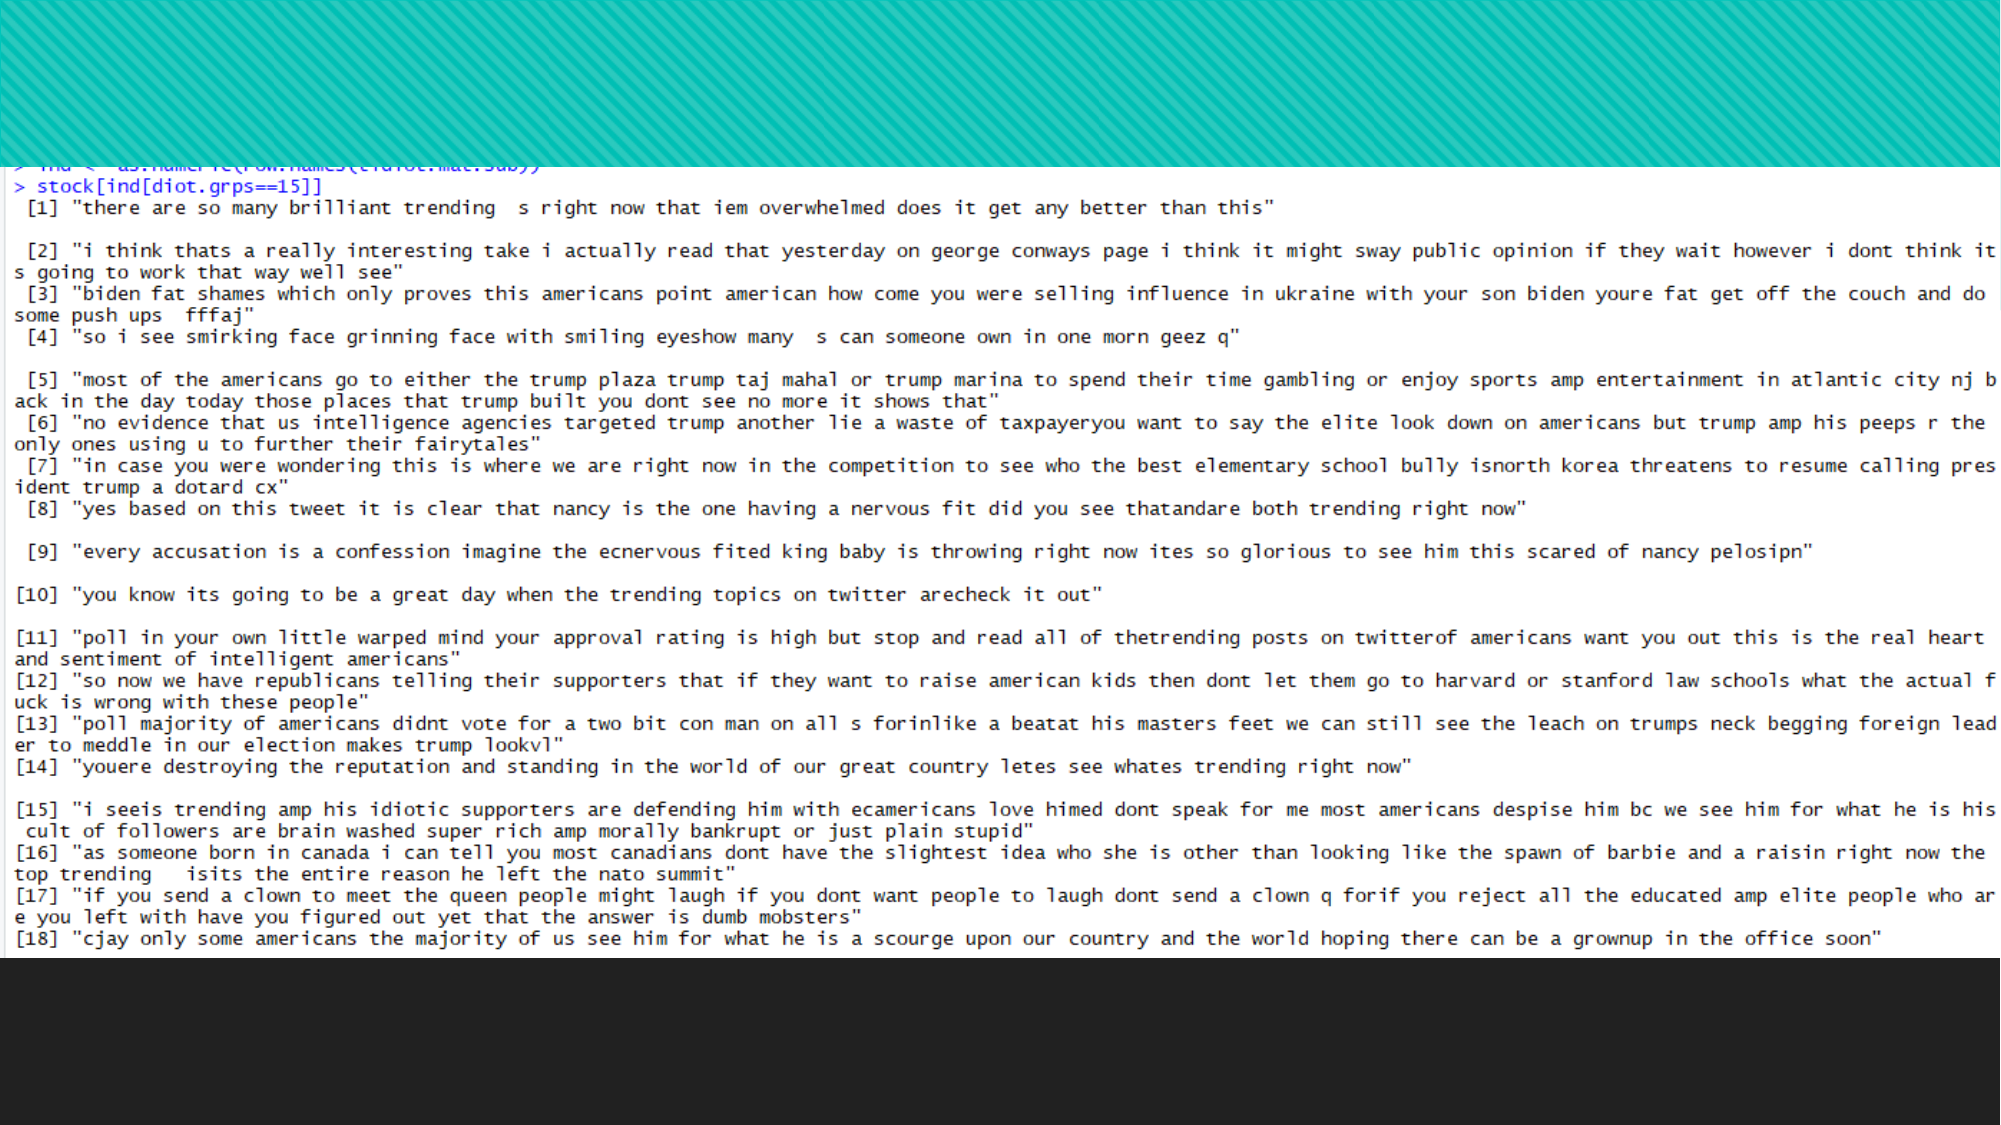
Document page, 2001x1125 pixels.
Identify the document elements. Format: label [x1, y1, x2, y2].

picture [0, 166, 2000, 959]
